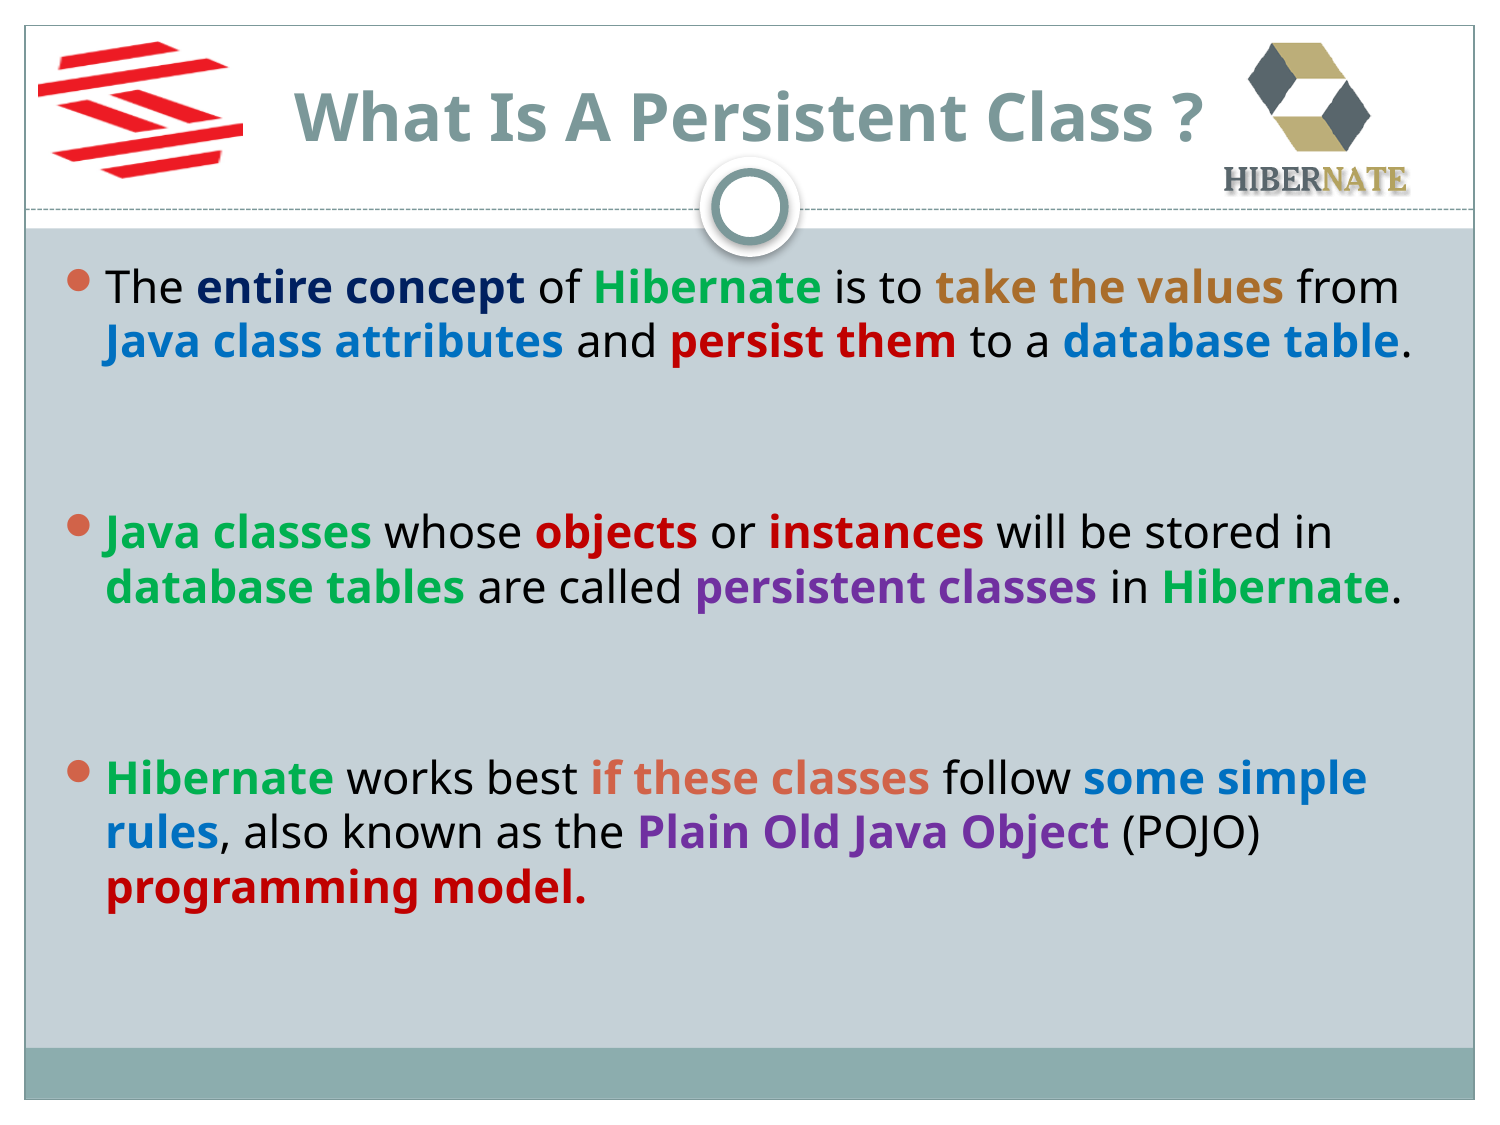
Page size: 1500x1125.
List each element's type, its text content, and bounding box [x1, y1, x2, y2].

list The entire concept of Hibernate is to take the values from Java class attributes and persist them to a database table. Java classes whose objects or instances will be stored in database tables are called persistent classes in Hibernate. Hibernate works best if these classes follow some simple rules, also known as the Plain Old Java Object (POJO) programming model. [49, 250, 1445, 1001]
picture [1223, 42, 1411, 197]
title What Is A Persistent Class ? [237, 37, 1450, 162]
picture [37, 40, 243, 185]
